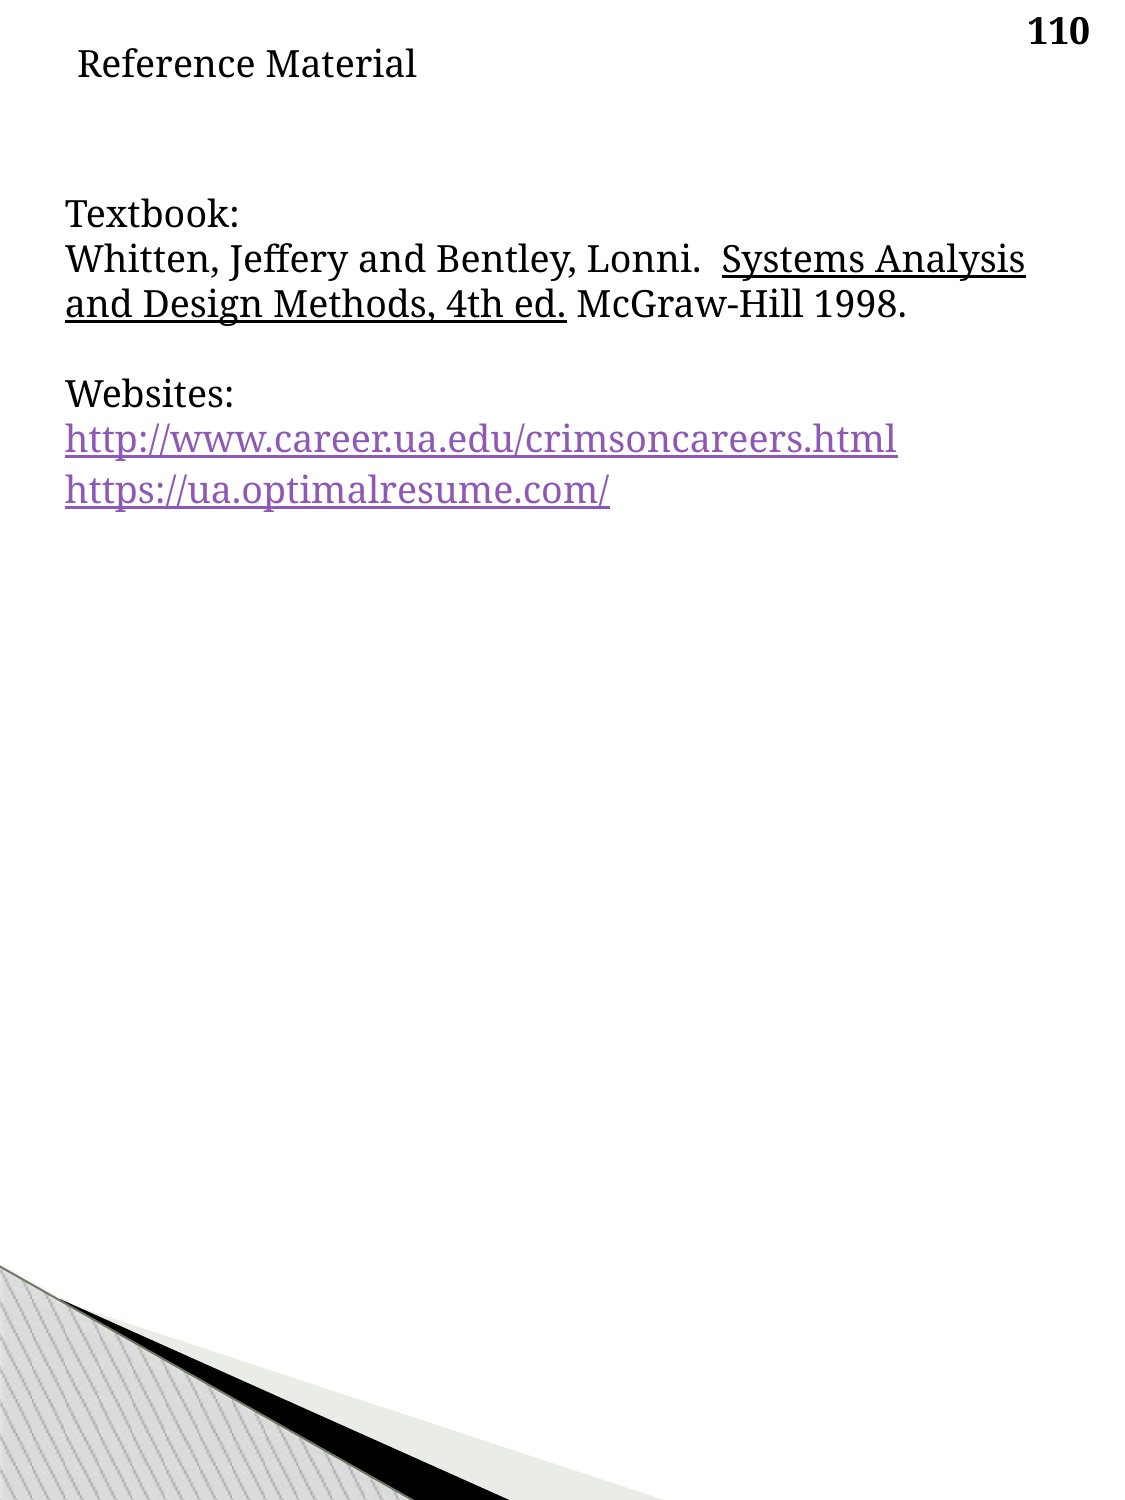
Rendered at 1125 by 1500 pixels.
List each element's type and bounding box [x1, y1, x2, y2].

text_box [62, 0, 1125, 93]
table_cell [0, 1270, 5, 1500]
text_box [49, 137, 1075, 558]
